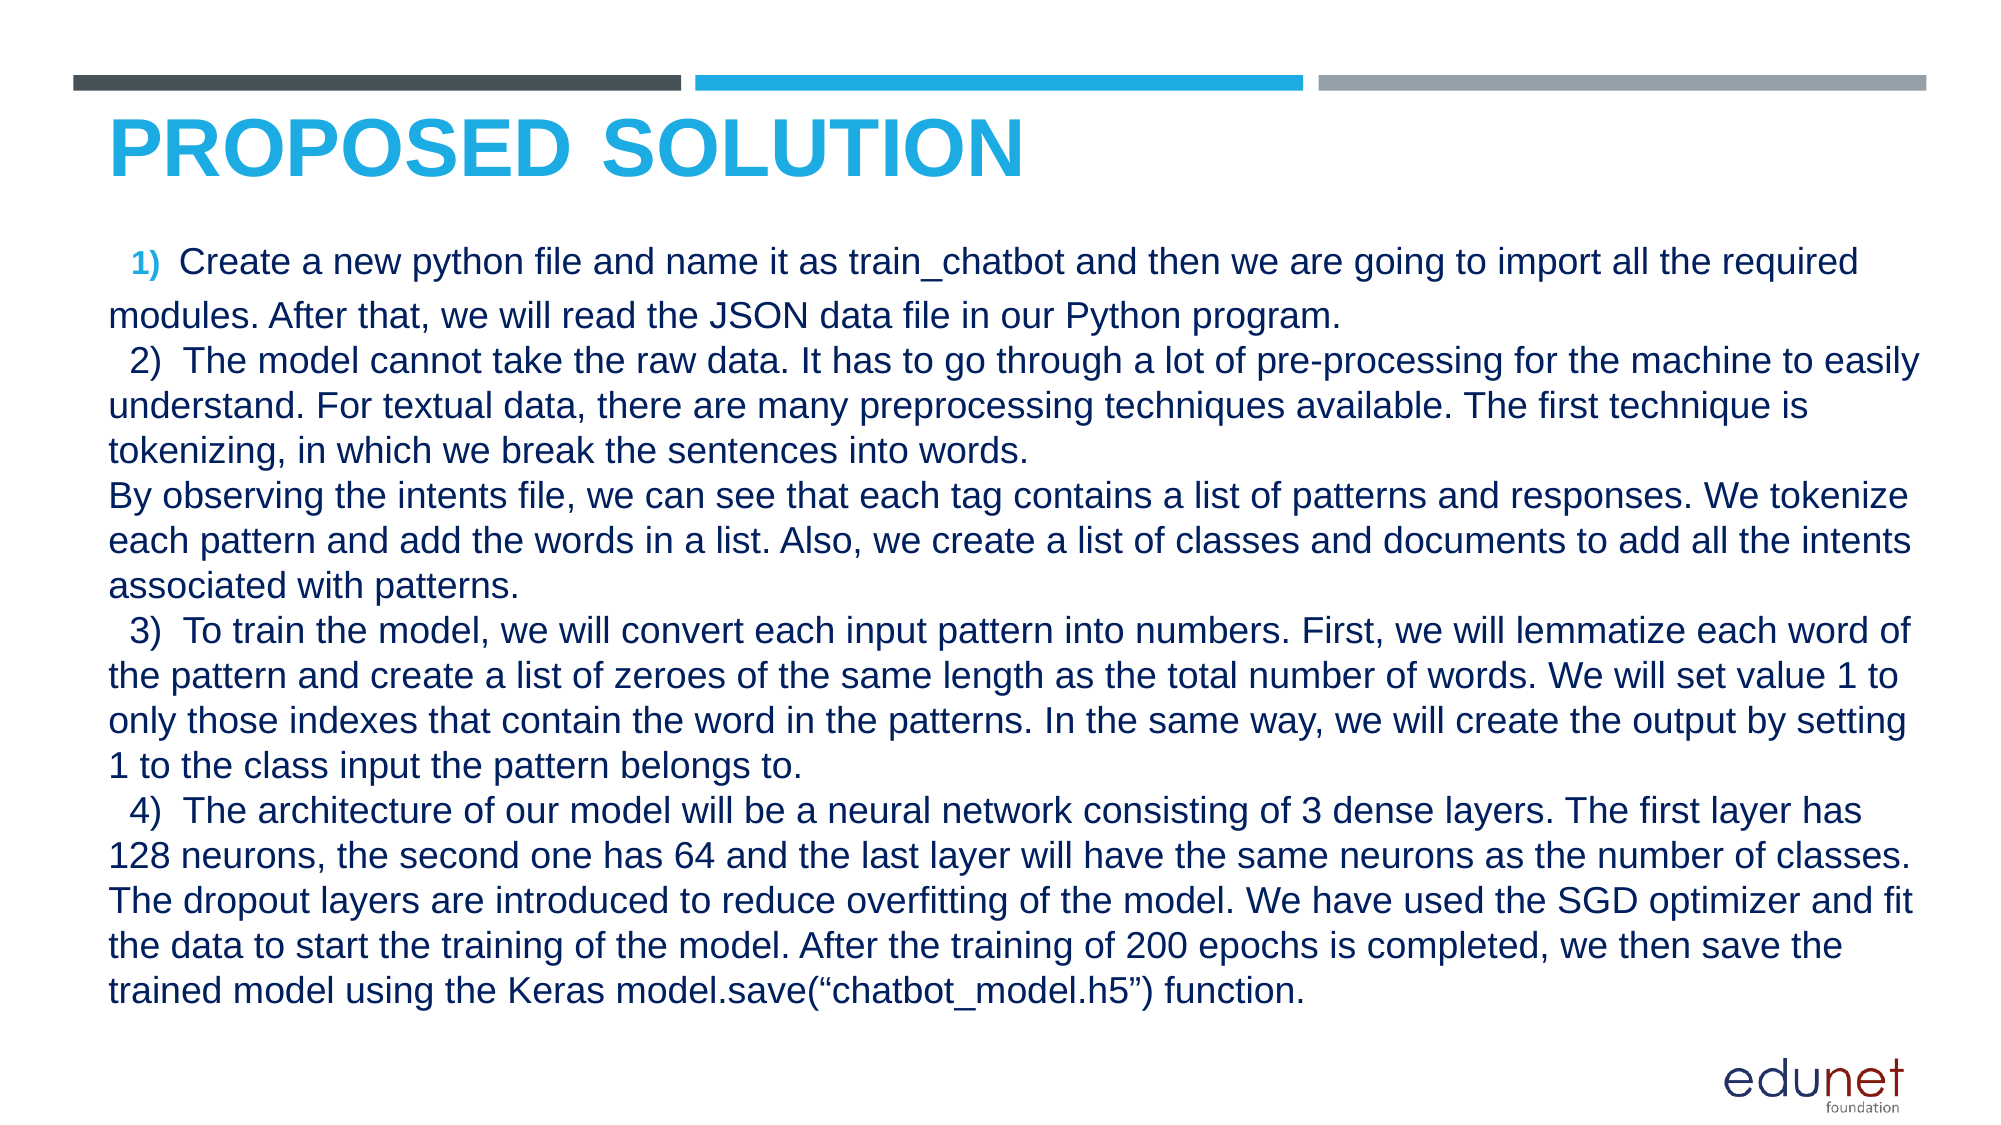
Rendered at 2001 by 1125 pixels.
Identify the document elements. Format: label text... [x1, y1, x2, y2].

title PROPOSED SOLUTION 1) Create a new python file and name it as train_chatbot and then we are going to import all the required modules. After that, we will read the JSON data file in our Python program. 2) The model cannot take the raw data. It has to go through a lot of pre-processing for the machine to easily understand. For textual data, there are many preprocessing techniques available. The first technique is tokenizing, in which we break the sentences into words. By observing the intents file, we can see that each tag contains a list of patterns and responses. We tokenize each pattern and add the words in a list. Also, we create a list of classes and documents to add all the intents associated with patterns. 3) To train the model, we will convert each input pattern into numbers. First, we will lemmatize each word of the pattern and create a list of zeroes of the same length as the total number of words. We will set value 1 to only those indexes that contain the word in the patterns. In the same way, we will create the output by setting 1 to the class input the pattern belongs to. 4) The architecture of our model will be a neural network consisting of 3 dense layers. The first layer has 128 neurons, the second one has 64 and the last layer will have the same neurons as the number of classes. The dropout layers are introduced to reduce overfitting of the model. We have used the SGD optimizer and fit the data to start the training of the model. After the training of 200 epochs is completed, we then save the trained model using the Keras model.save(“chatbot_model.h5”) function. [108, 91, 1925, 1125]
